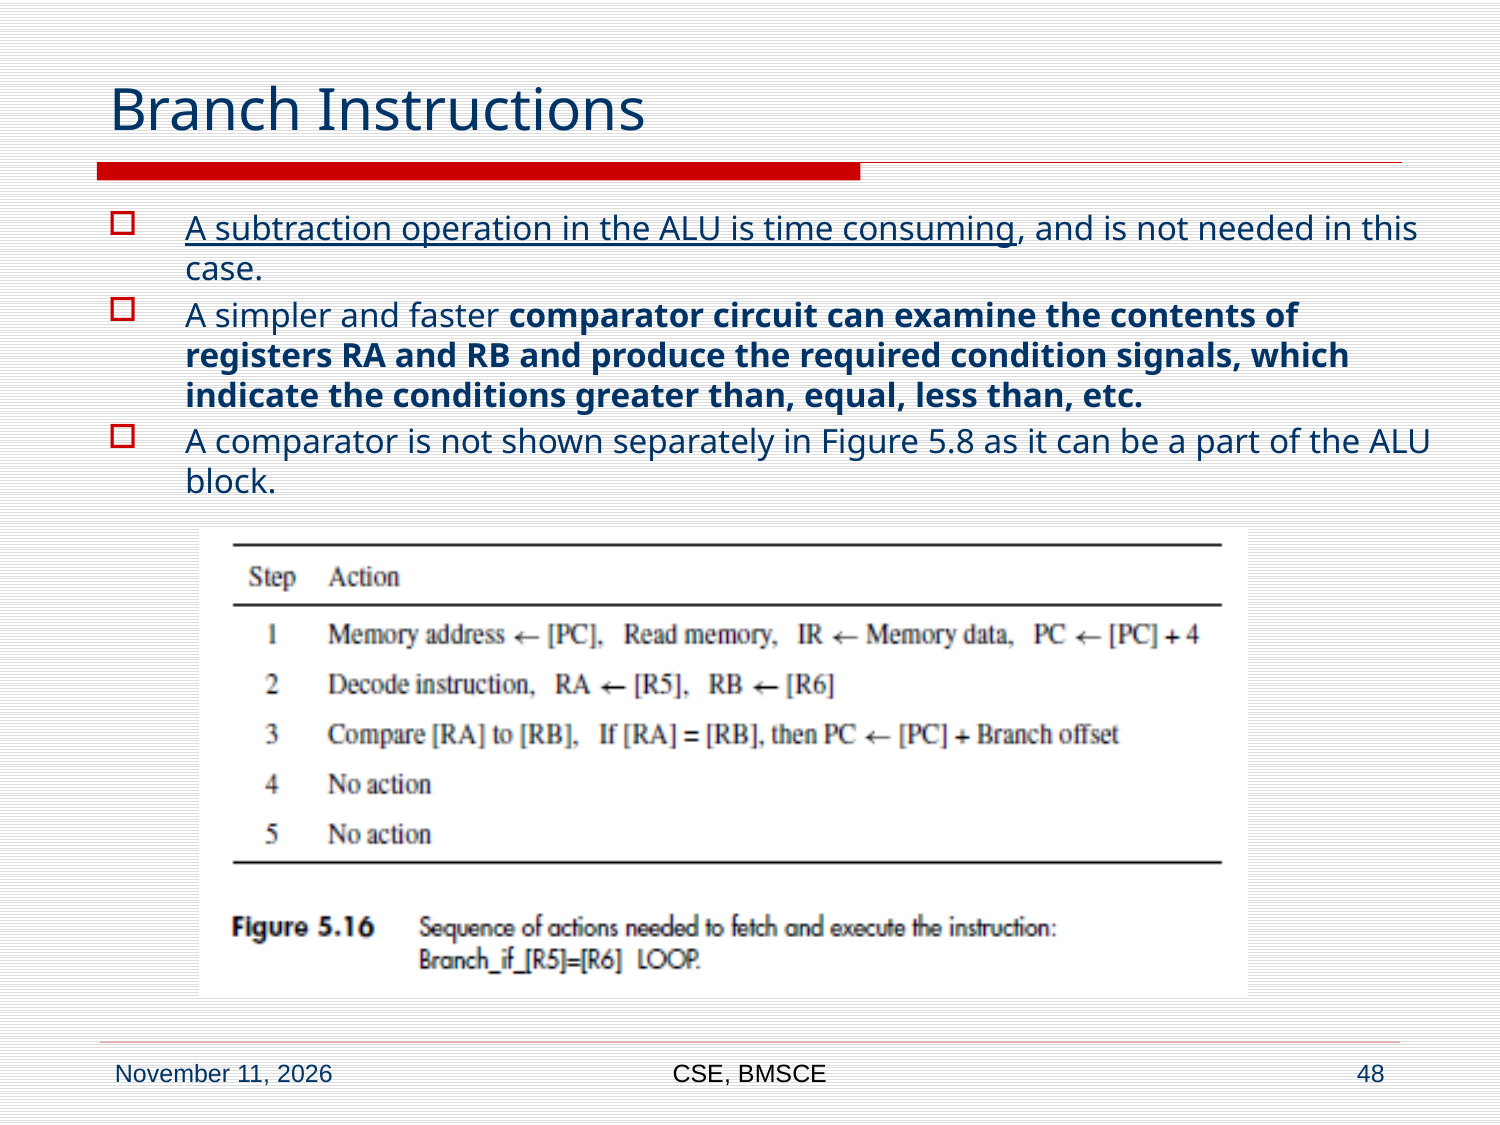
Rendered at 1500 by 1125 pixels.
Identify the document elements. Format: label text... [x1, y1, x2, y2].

list A subtraction operation in the ALU is time consuming, and is not needed in this case. A simpler and faster comparator circuit can examine the contents of registers RA and RB and produce the required condition signals, which indicate the conditions greater than, equal, less than, etc. A comparator is not shown separately in Figure 5.8 as it can be a part of the ALU block. [92, 200, 1454, 1025]
title Branch Instructions [94, 46, 1407, 150]
slide_number 48 [1074, 1049, 1401, 1103]
picture [198, 527, 1248, 997]
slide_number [99, 1049, 426, 1103]
footer CSE, BMSCE [512, 1049, 988, 1103]
